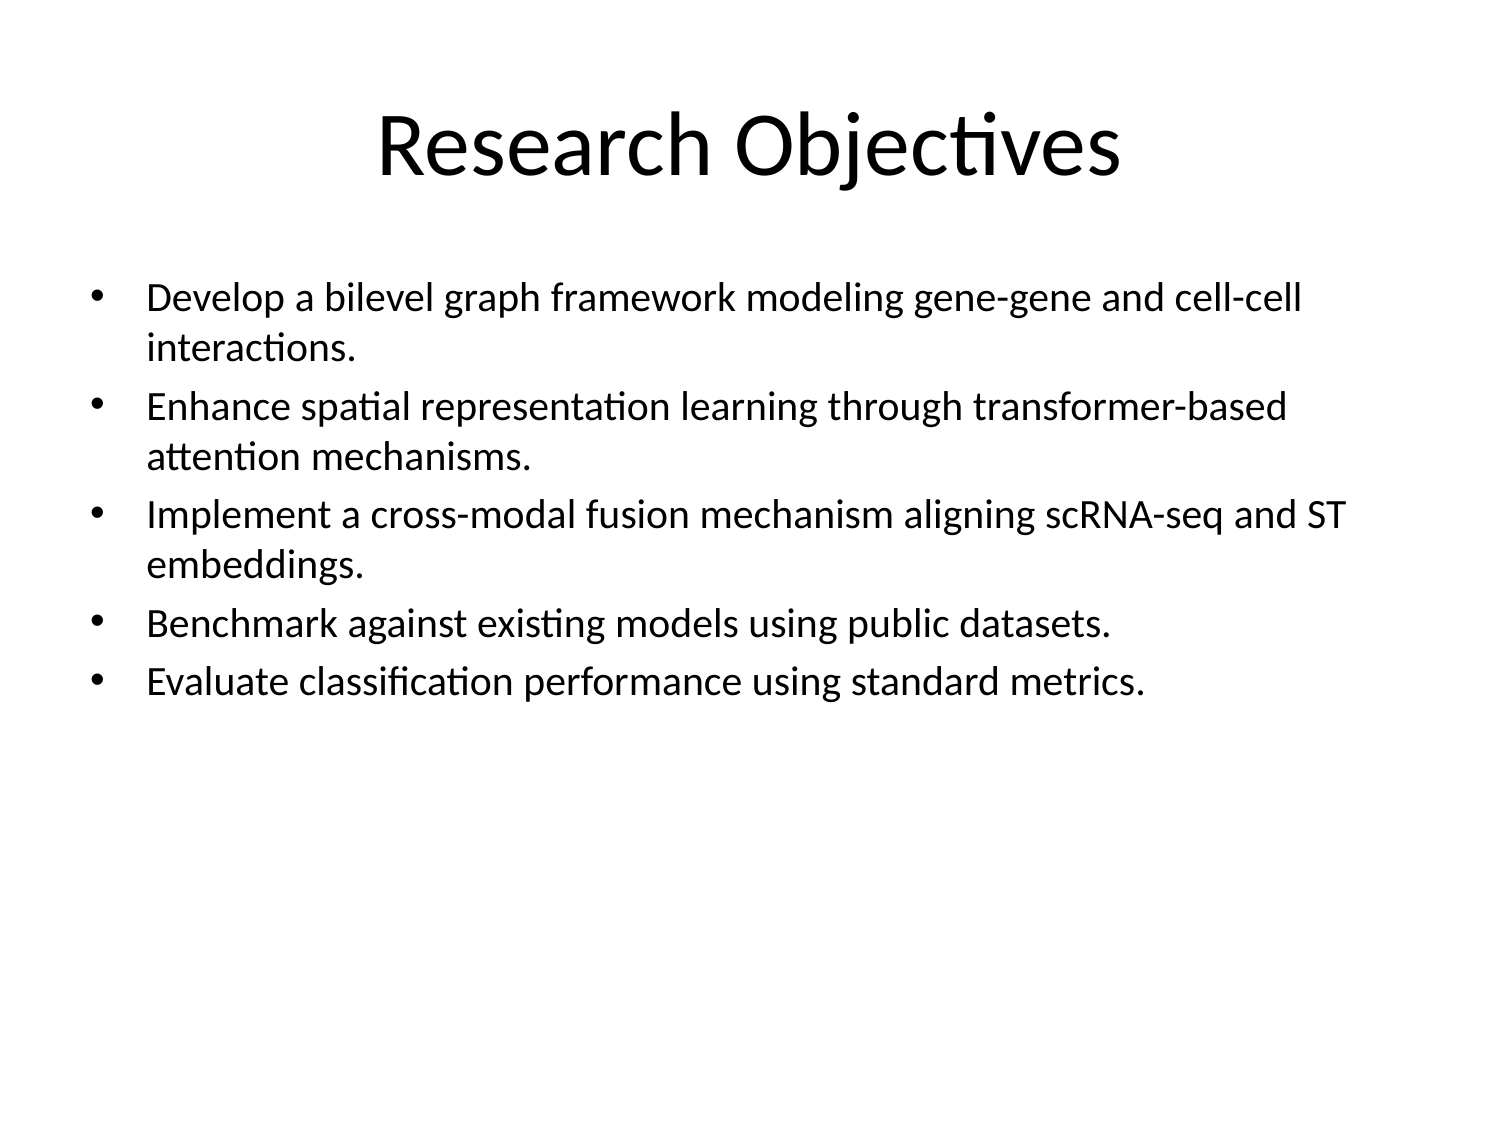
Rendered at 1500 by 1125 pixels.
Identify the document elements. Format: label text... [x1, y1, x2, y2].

title Research Objectives [75, 45, 1425, 233]
list Develop a bilevel graph framework modeling gene-gene and cell-cell interactions. Enhance spatial representation learning through transformer-based attention mechanisms. Implement a cross-modal fusion mechanism aligning scRNA-seq and ST embeddings. Benchmark against existing models using public datasets. Evaluate classification performance using standard metrics. [75, 262, 1425, 1005]
